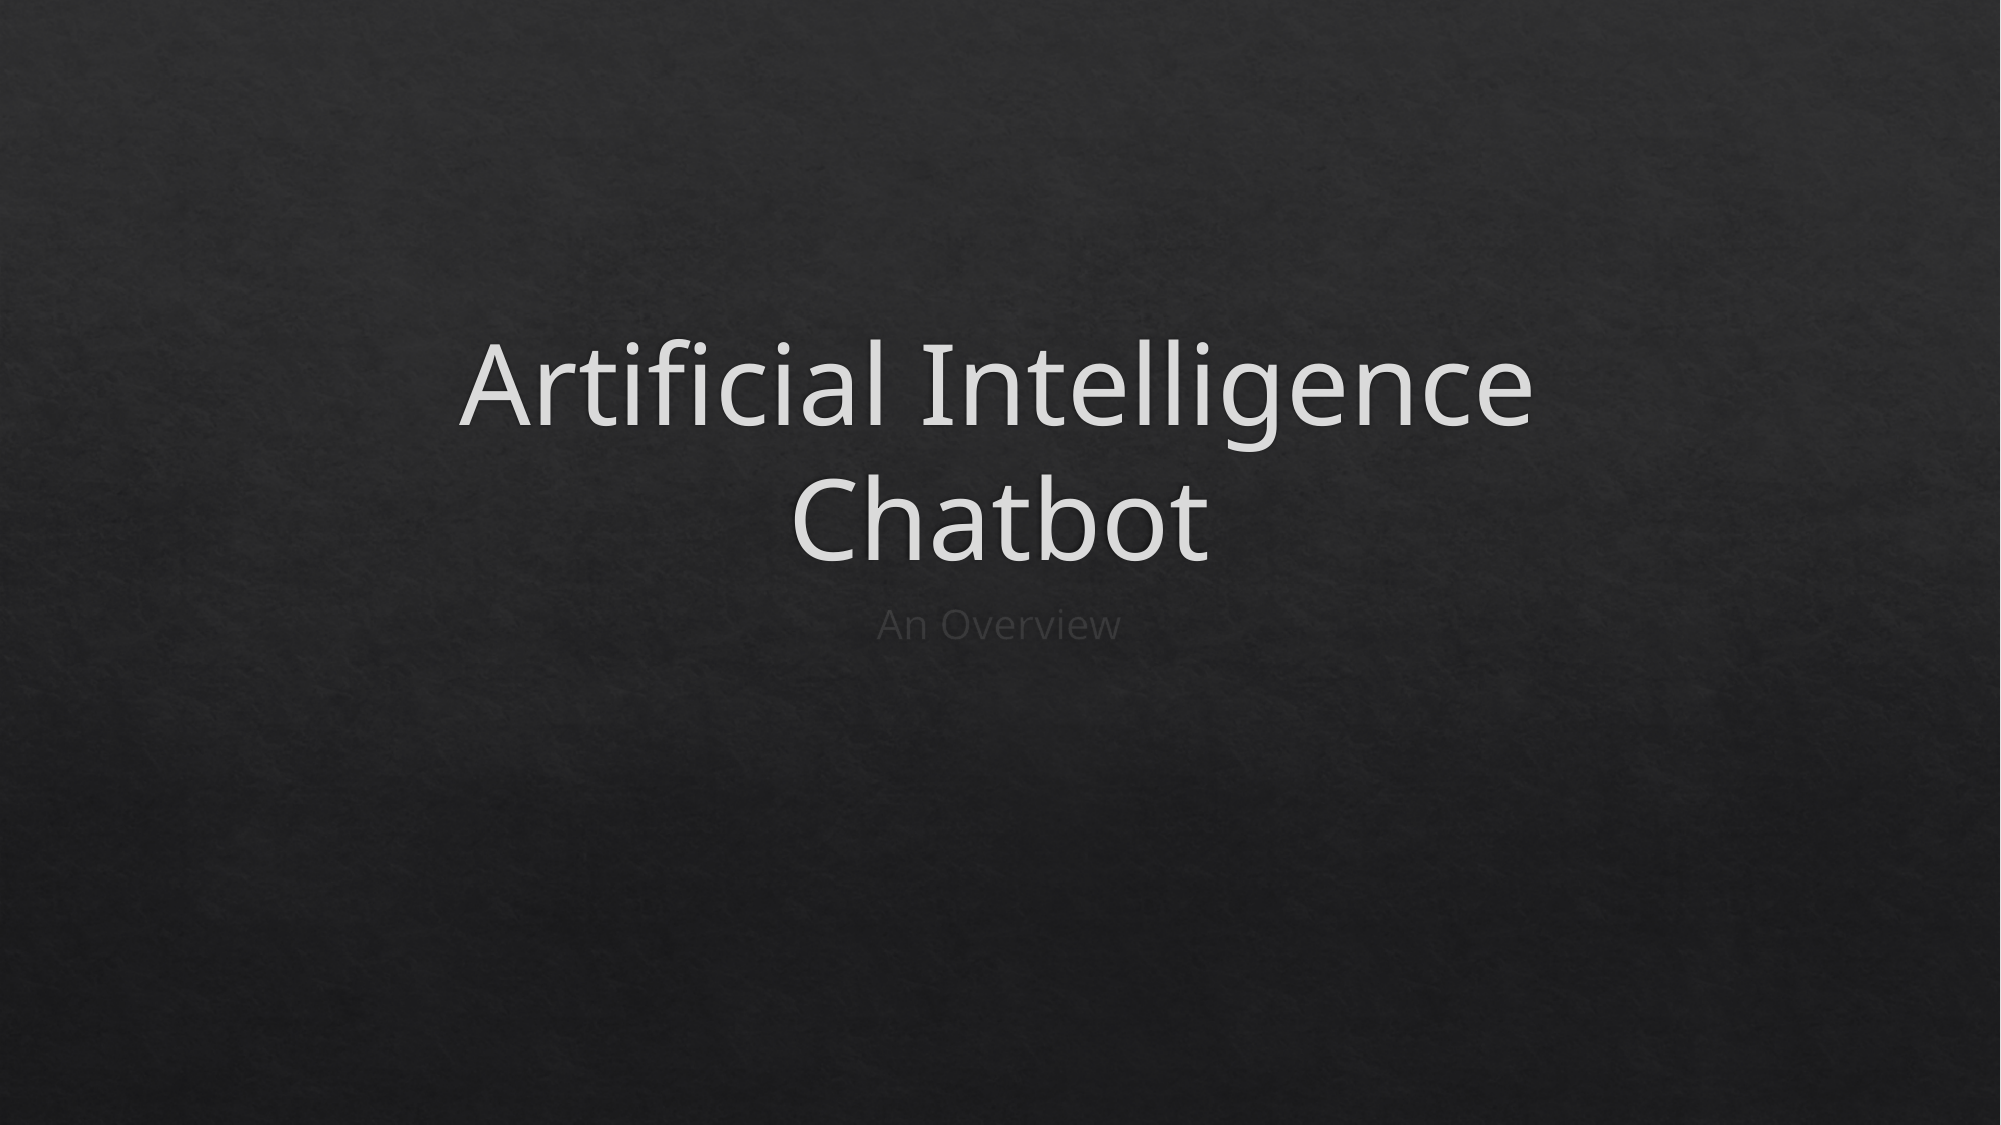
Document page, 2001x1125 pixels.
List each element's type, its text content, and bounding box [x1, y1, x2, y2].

title Artificial Intelligence Chatbot [224, 290, 1774, 587]
subtitle An Overview [224, 590, 1774, 763]
